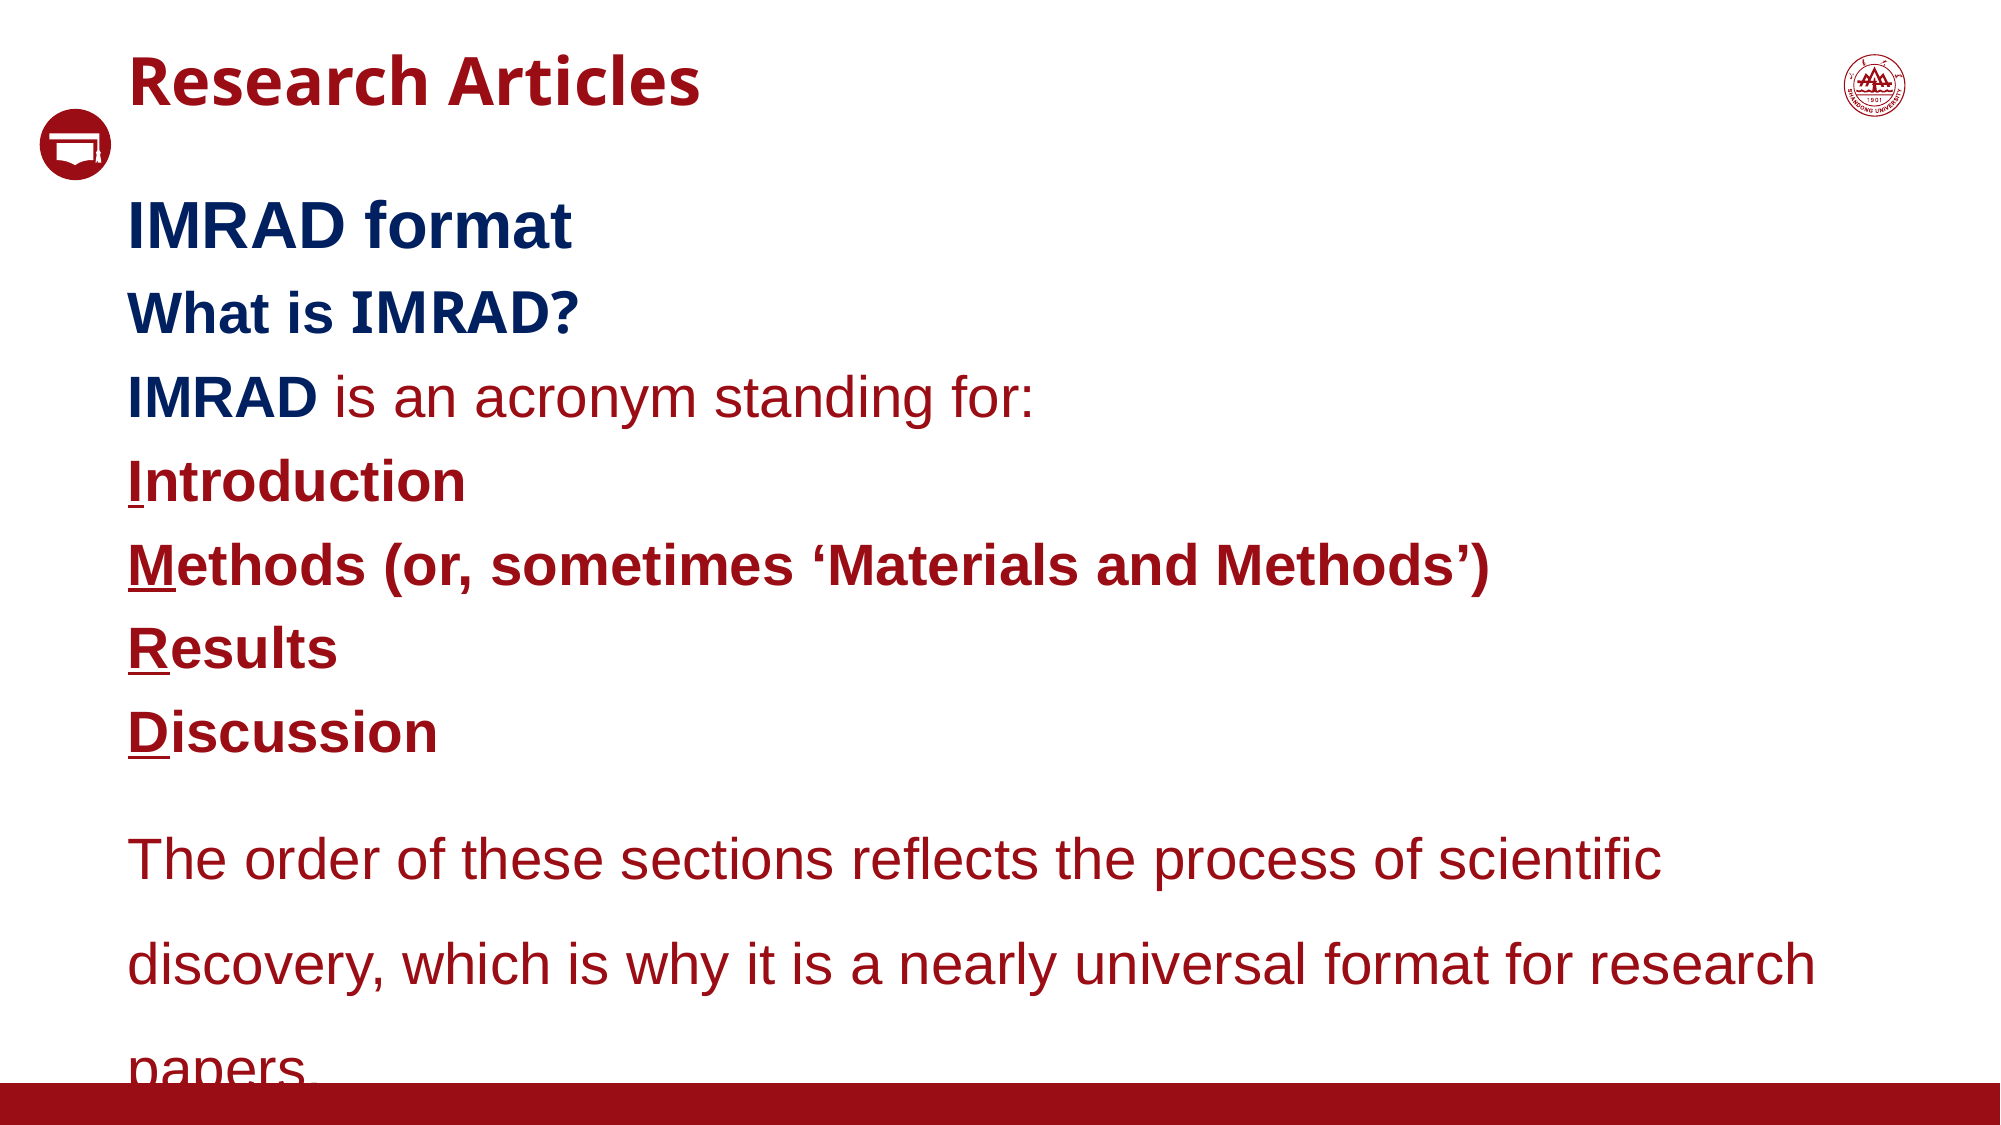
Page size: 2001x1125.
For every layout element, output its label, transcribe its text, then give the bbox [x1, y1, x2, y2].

list IMRAD format What is IMRAD? IMRAD is an acronym standing for: Introduction Methods (or, sometimes ‘Materials and Methods’) Results Discussion The order of these sections reflects the process of scientific discovery, which is why it is a nearly universal format for research papers. [113, 183, 1952, 1054]
list Research Articles [113, 31, 1689, 135]
